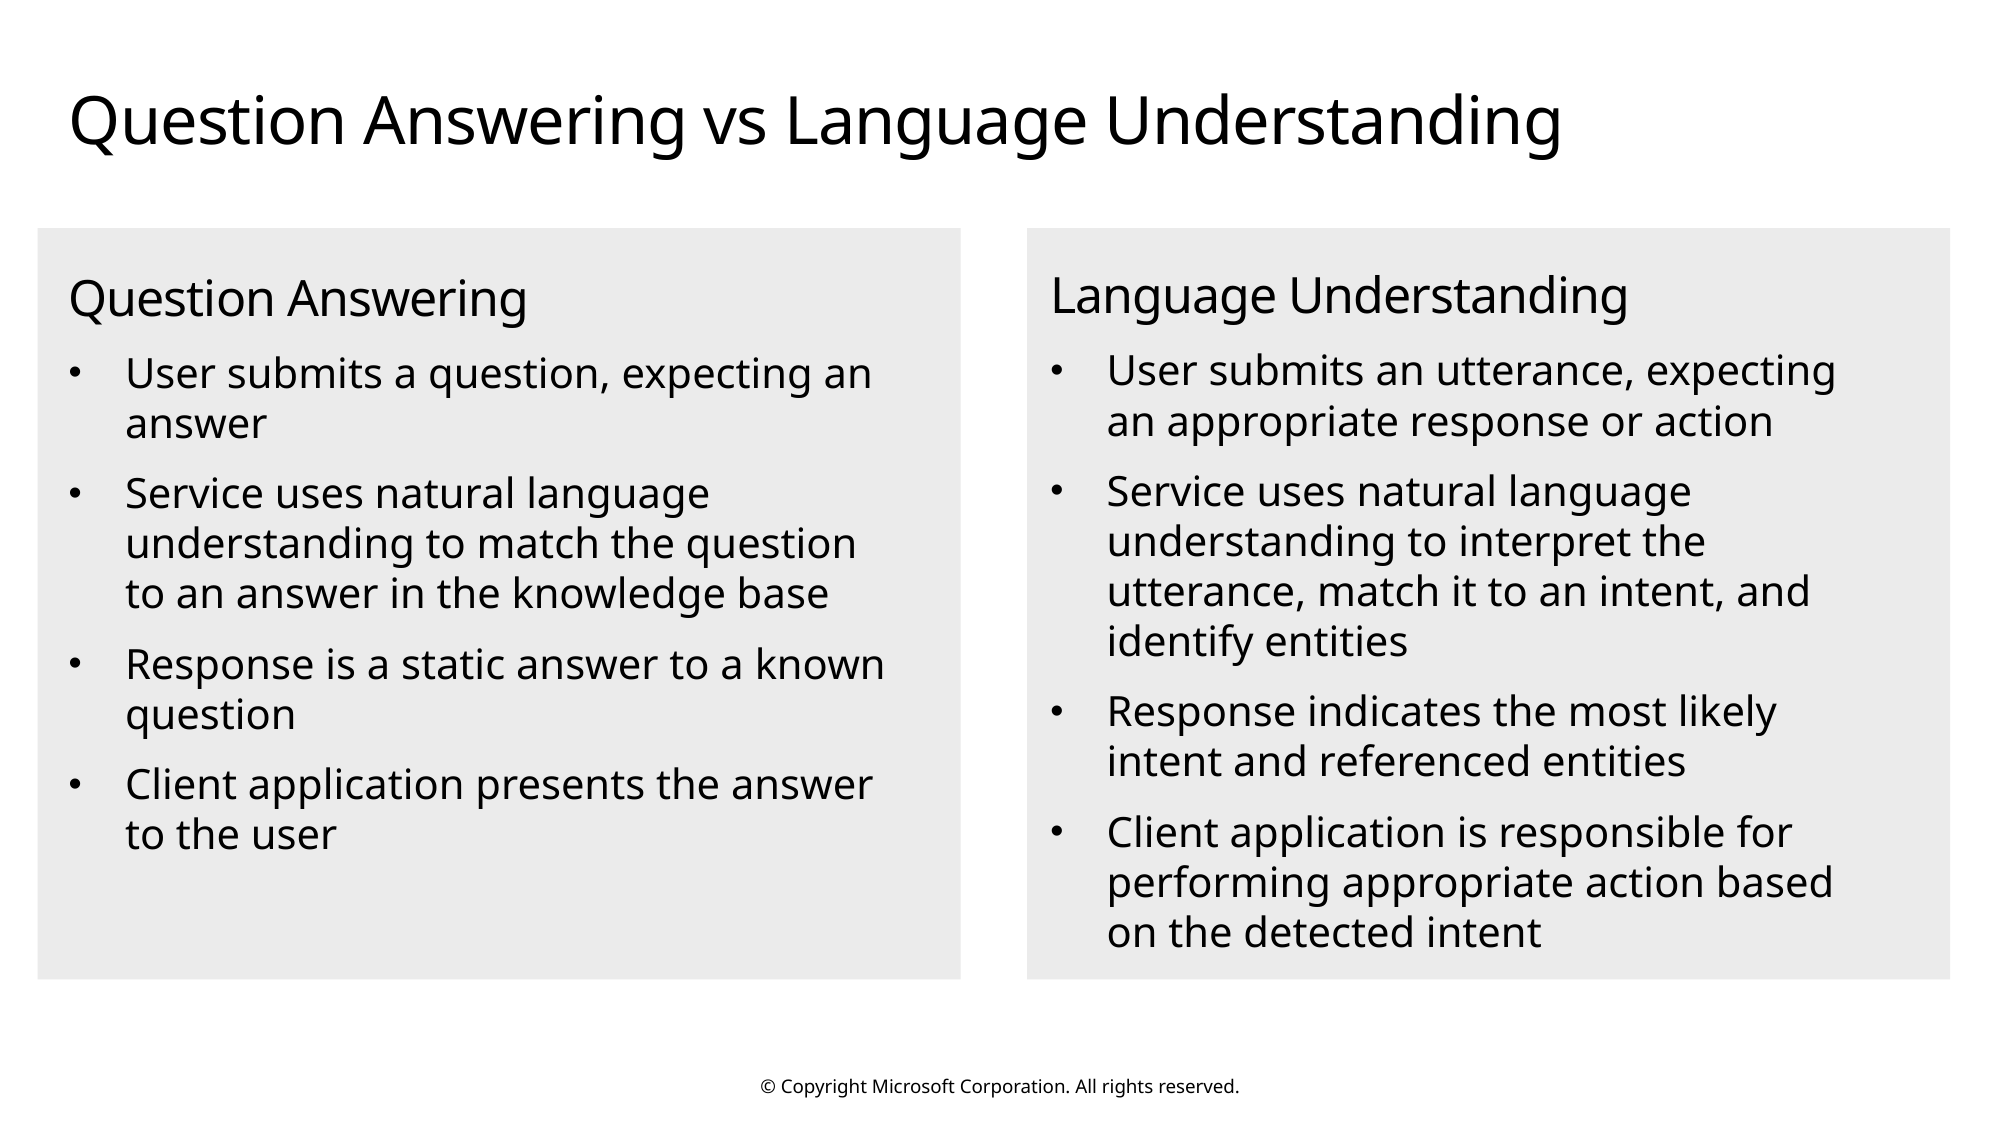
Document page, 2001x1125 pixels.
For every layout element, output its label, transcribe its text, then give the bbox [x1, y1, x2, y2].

list Question Answering User submits a question, expecting an answer Service uses natural language understanding to match the question to an answer in the knowledge base Response is a static answer to a known question Client application presents the answer to the user [68, 251, 930, 1024]
text_box [1026, 227, 1951, 980]
text_box Language Understanding User submits an utterance, expecting an appropriate response or action Service uses natural language understanding to interpret the utterance, match it to an intent, and identify entities Response indicates the most likely intent and referenced entities Client application is responsible for performing appropriate action based on the detected intent [1050, 248, 1912, 1041]
text_box [37, 227, 961, 980]
title Question Answering vs Language Understanding [68, 72, 1930, 184]
